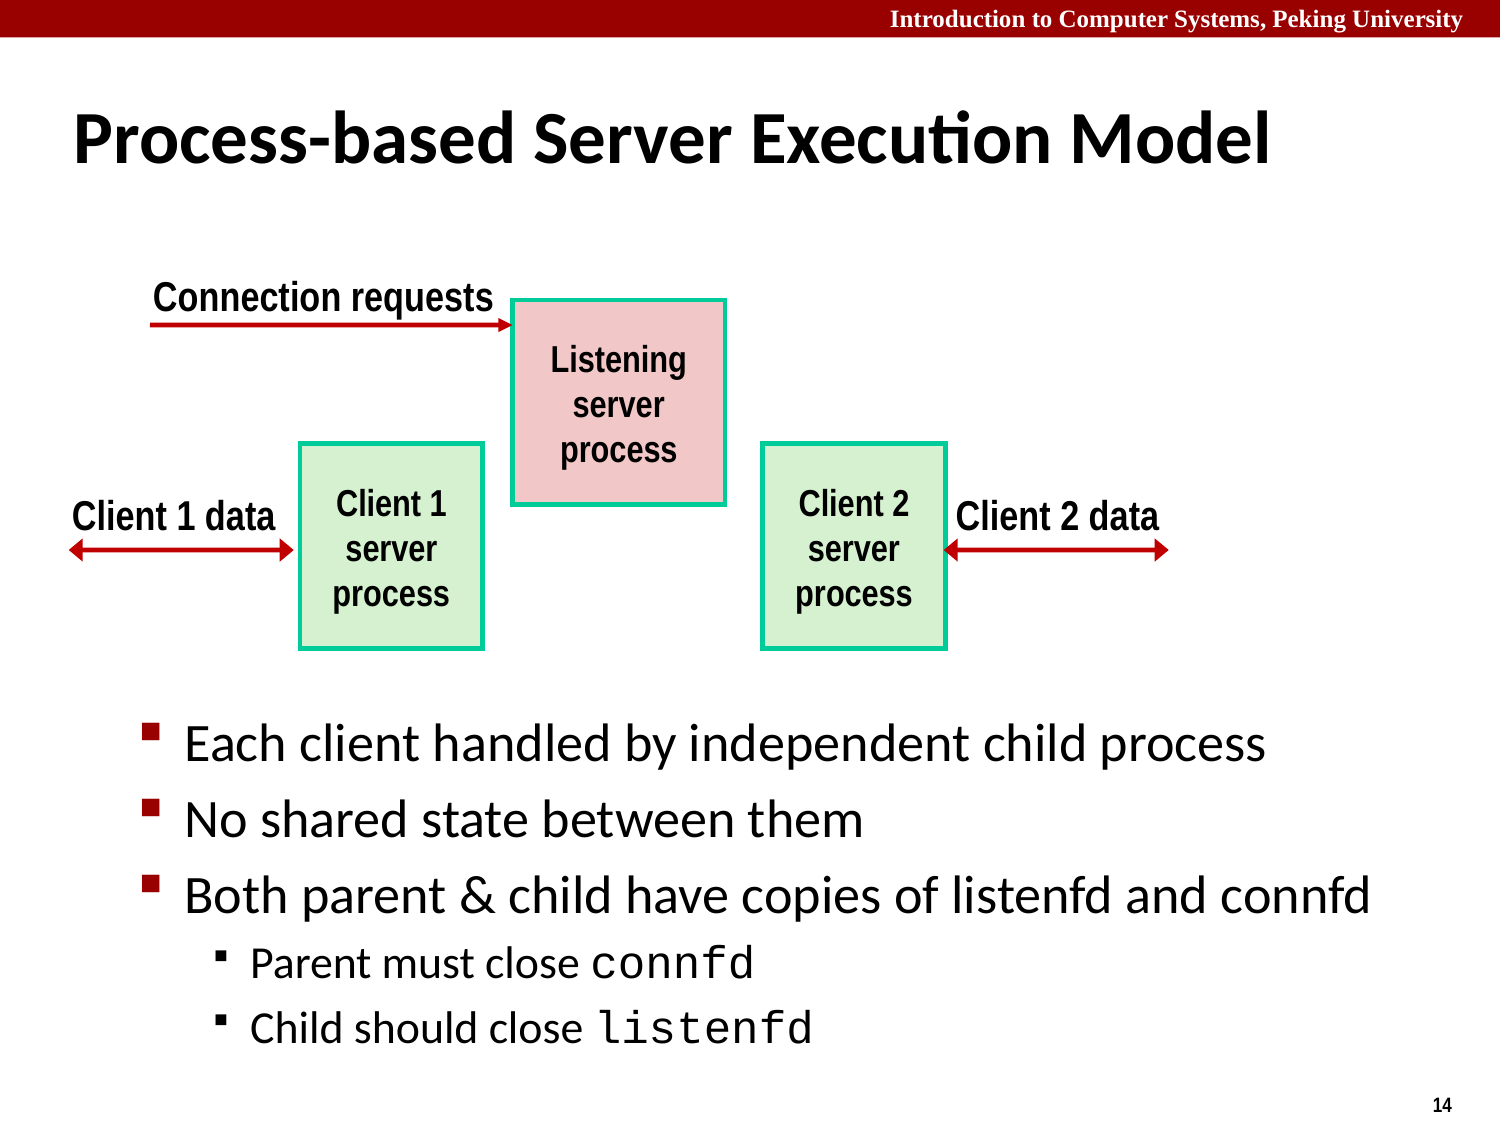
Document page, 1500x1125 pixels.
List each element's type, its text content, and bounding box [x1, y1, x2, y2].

text_box [68, 546, 294, 561]
text_box Client 2 data [946, 481, 1175, 546]
text_box [943, 539, 1169, 561]
text_box Client 1 data [56, 481, 291, 546]
title Process-based Server Execution Model [58, 71, 1305, 197]
text_box Listening server process [512, 299, 725, 505]
text_box Client 1 server process [299, 443, 483, 649]
text_box Connection requests [137, 262, 509, 328]
list Each client handled by independent child process No shared state between them Both parent & child have copies of listenfd and connfd Parent must close connfd Child should close listenfd [47, 699, 1411, 1033]
text_box Client 2 server process [762, 443, 946, 649]
